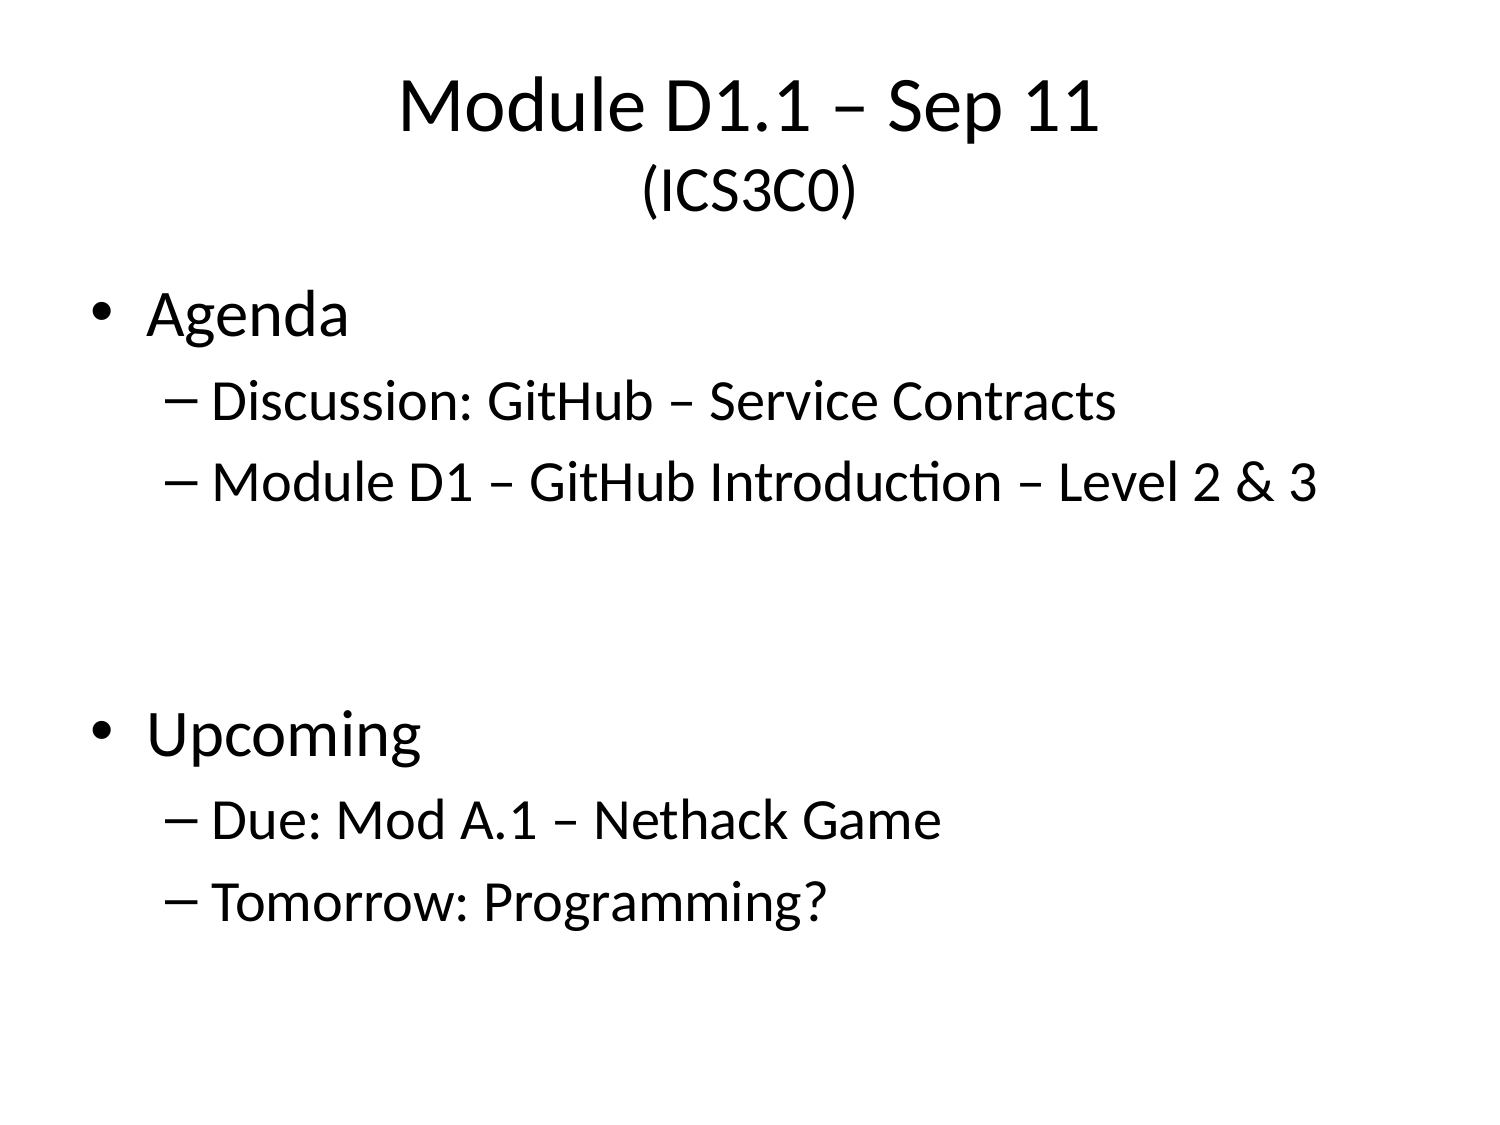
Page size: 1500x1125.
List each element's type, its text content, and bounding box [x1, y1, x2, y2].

list Agenda Discussion: GitHub – Service Contracts Module D1 – GitHub Introduction – Level 2 & 3 Upcoming Due: Mod A.1 – Nethack Game Tomorrow: Programming? [75, 262, 1425, 1005]
title Module D1.1 – Sep 11 (ICS3C0) [75, 45, 1425, 233]
